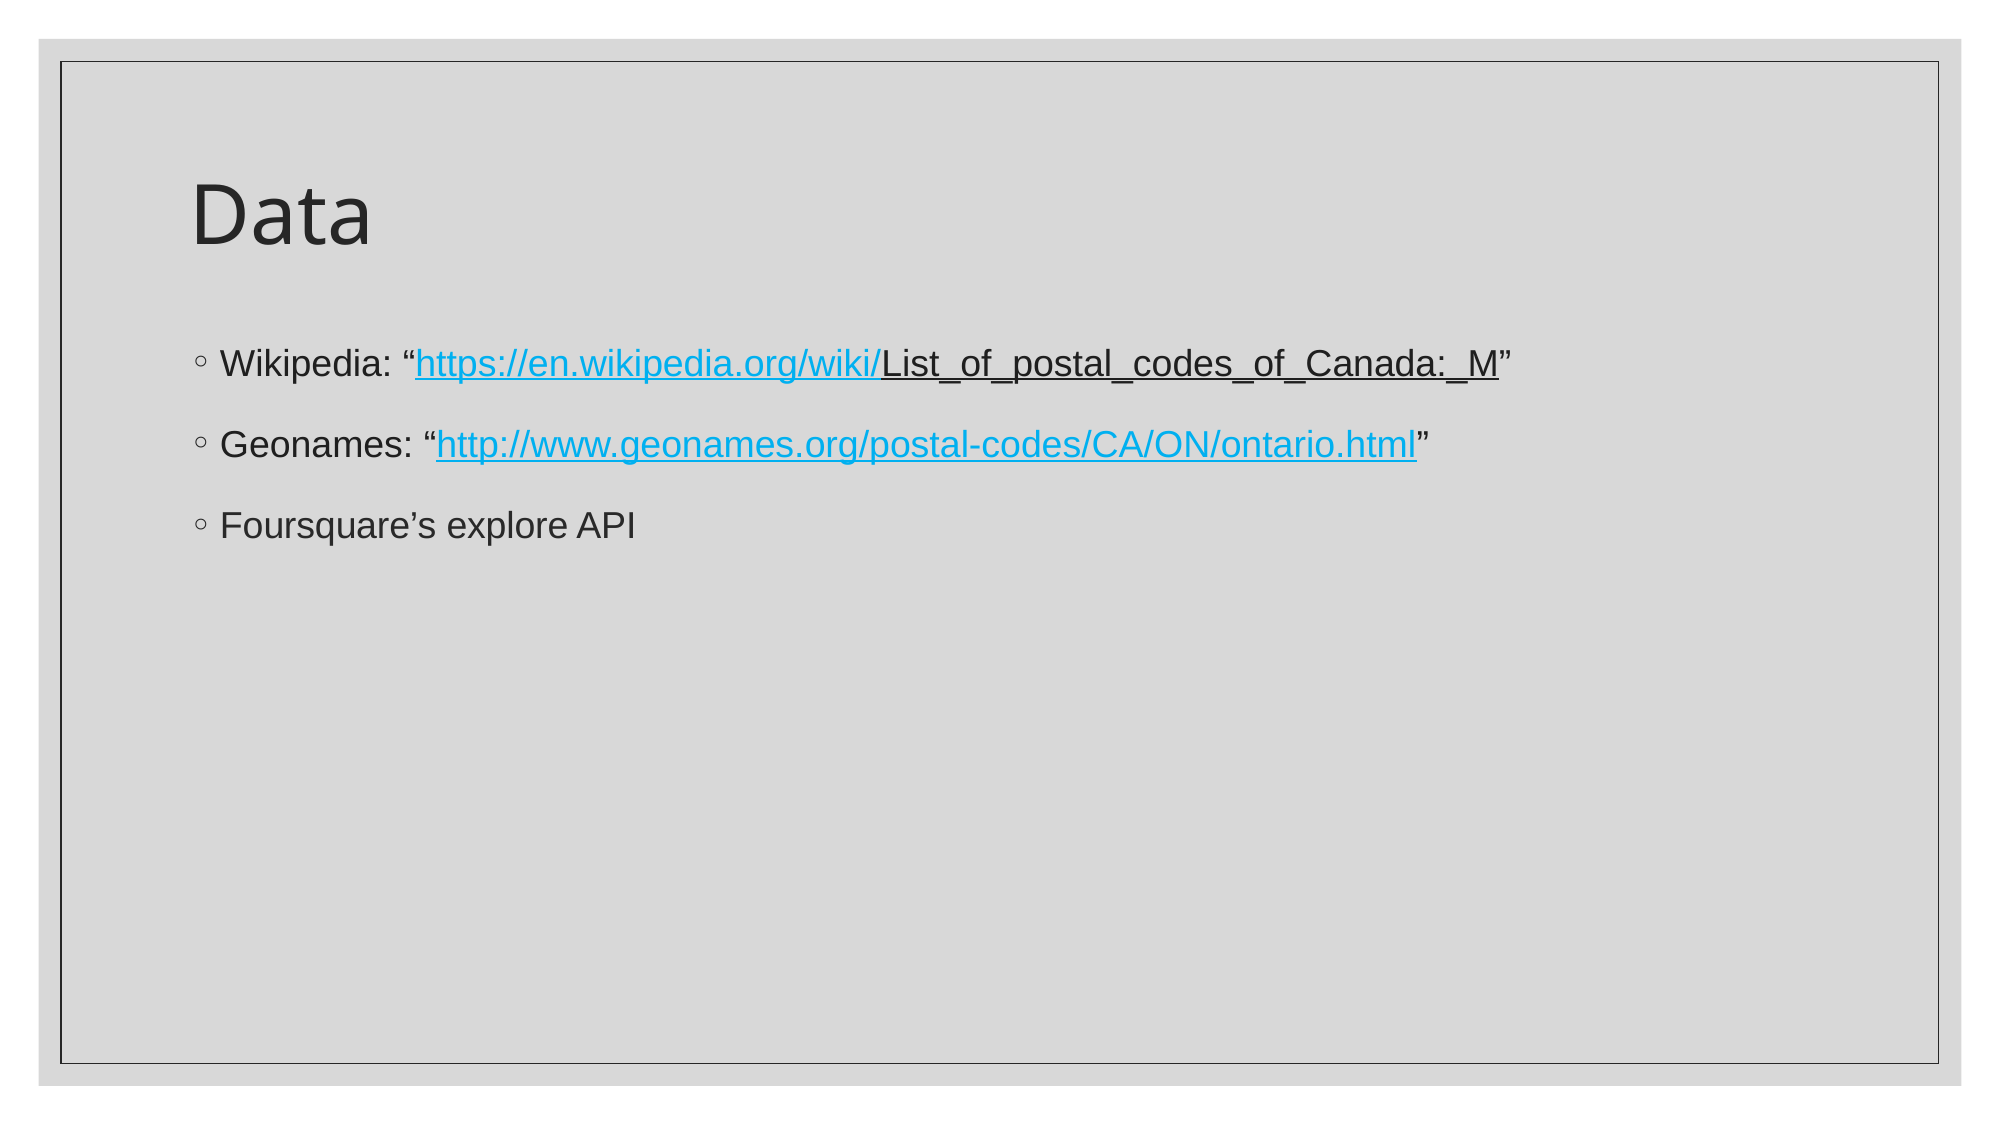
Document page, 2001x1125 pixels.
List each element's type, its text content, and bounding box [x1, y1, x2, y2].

list Wikipedia: “https://en.wikipedia.org/wiki/List_of_postal_codes_of_Canada:_M” Geonames: “http://www.geonames.org/postal-codes/CA/ON/ontario.html” Foursquare’s explore API [174, 345, 1825, 977]
title Data [174, 105, 1825, 331]
